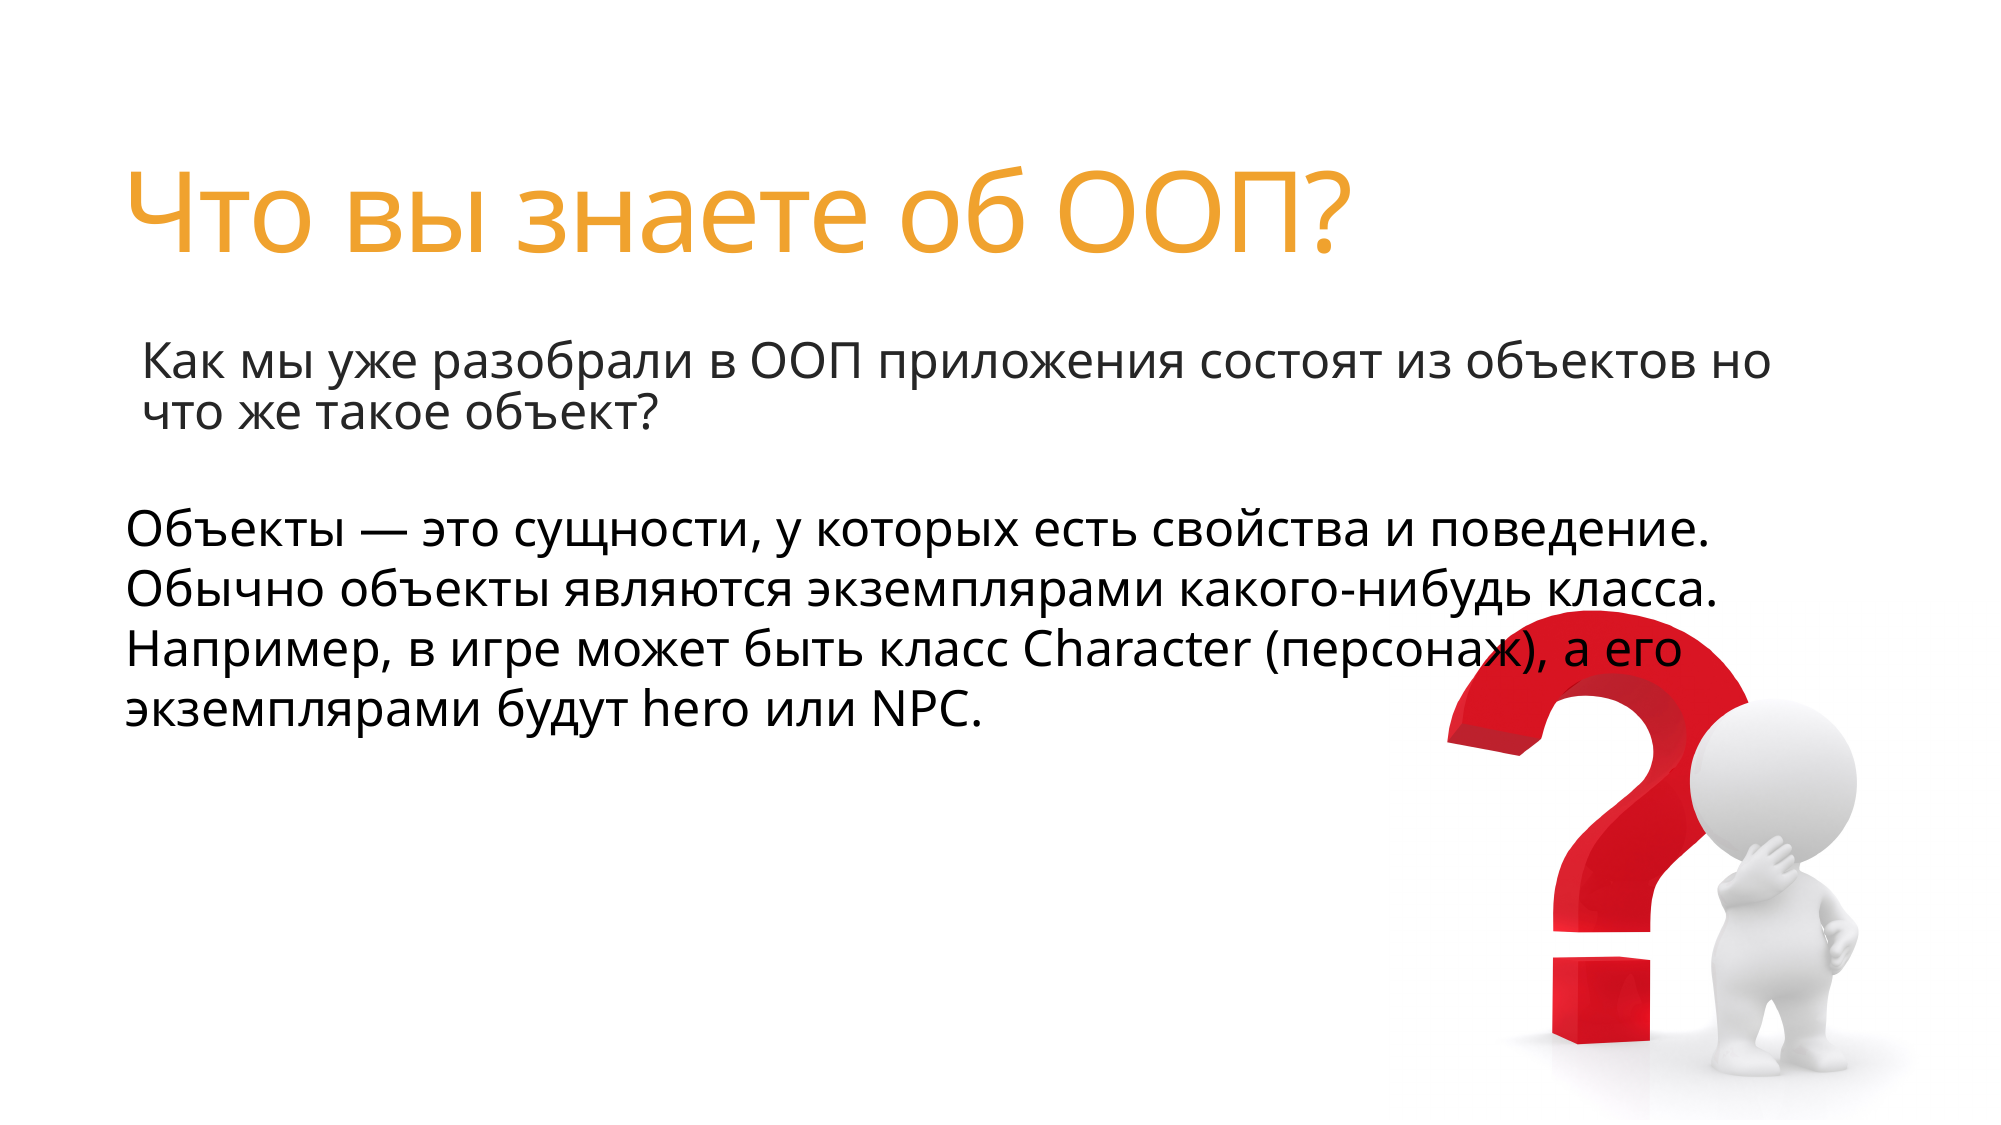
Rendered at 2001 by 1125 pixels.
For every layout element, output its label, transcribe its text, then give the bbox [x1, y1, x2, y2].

text_box Объекты — это сущности, у которых есть свойства и поведение. Обычно объекты являются экземплярами какого-нибудь класса. Например, в игре может быть класс Character (персонаж), а его экземплярами будут hero или NPC. [110, 488, 1825, 744]
list Как мы уже разобрали в ООП приложения состоят из объектов но что же такое объект? [111, 329, 1876, 464]
title Что вы знаете об ООП? [107, 81, 1875, 354]
picture [1388, 601, 2000, 1121]
